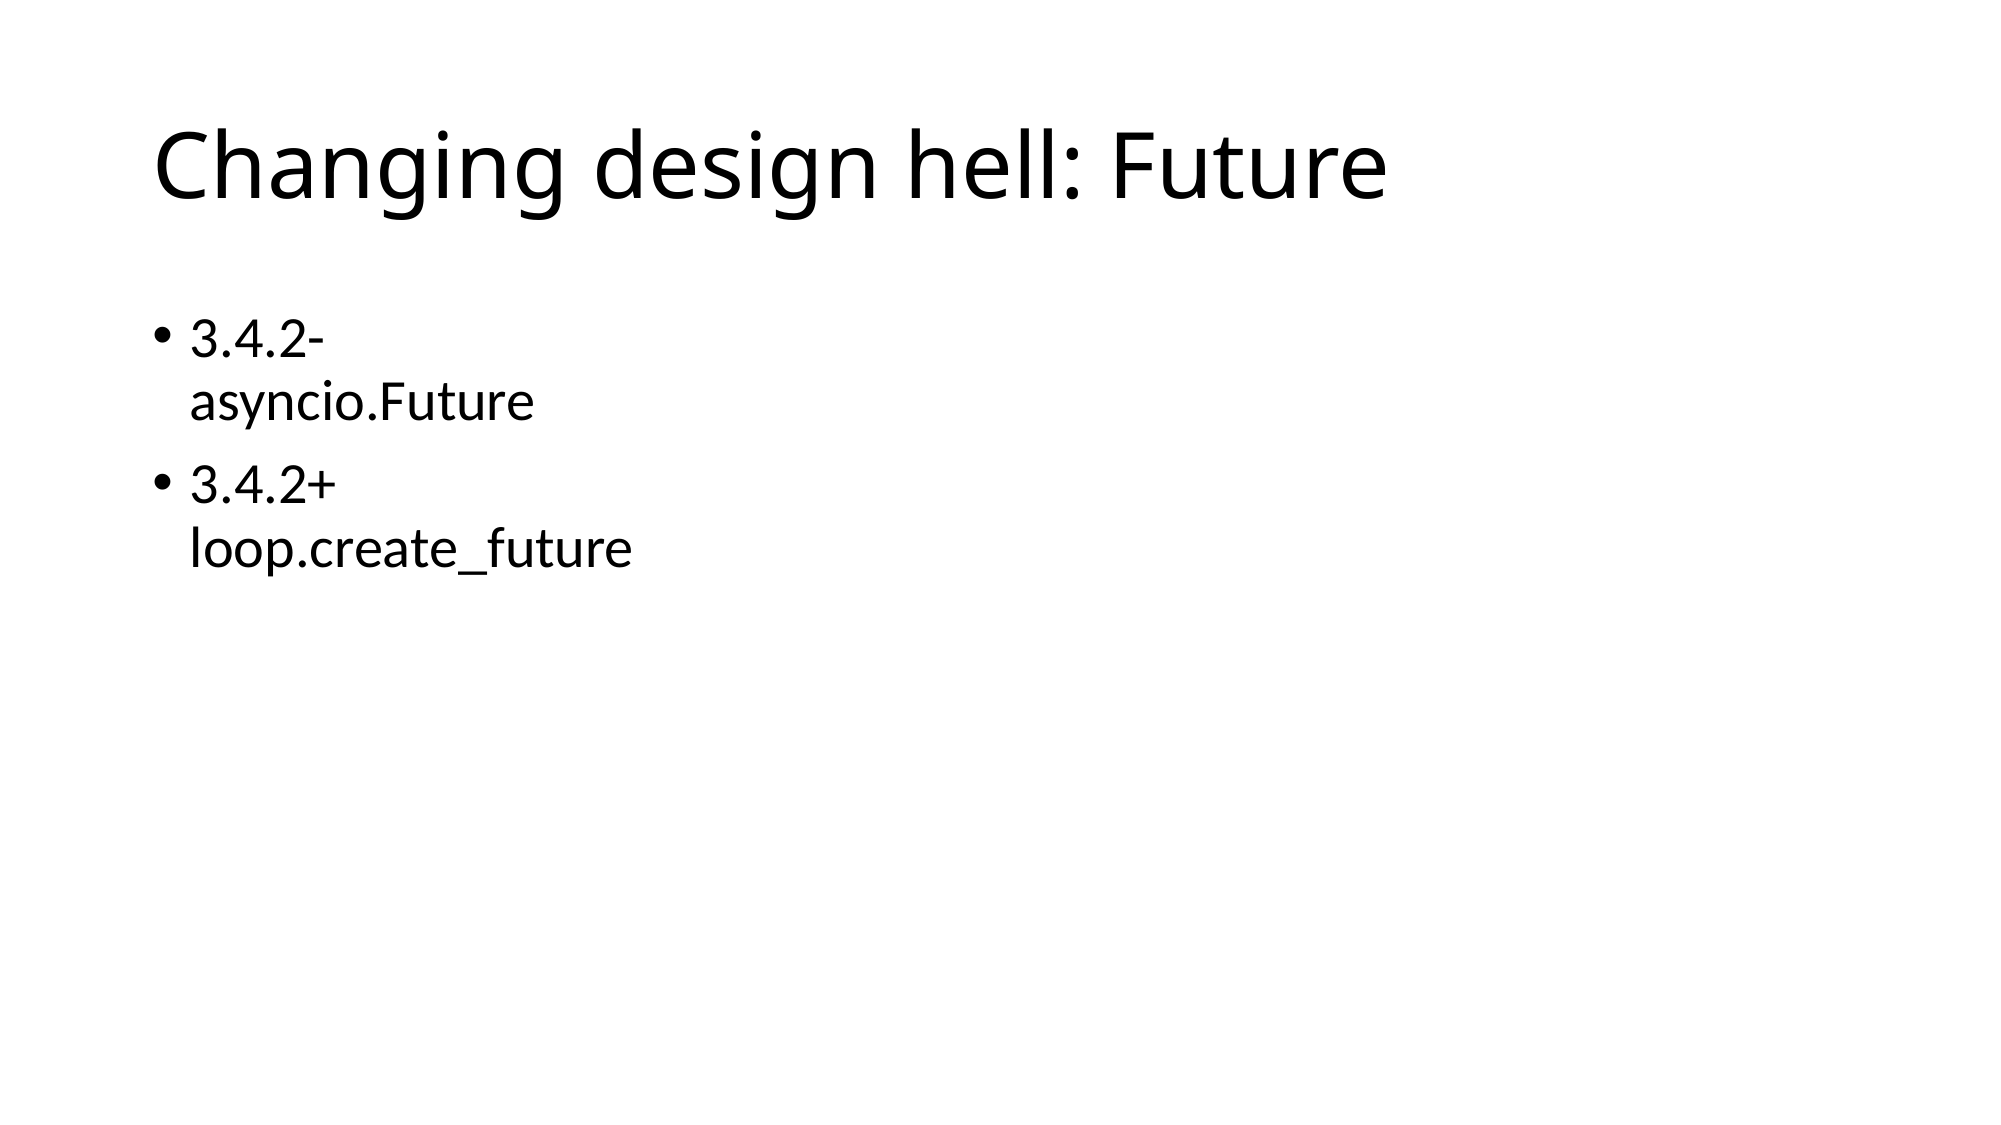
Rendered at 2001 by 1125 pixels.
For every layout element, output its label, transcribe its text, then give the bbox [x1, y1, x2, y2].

title Changing design hell: Future [137, 59, 1863, 278]
list 3.4.2- asyncio.Future 3.4.2+ loop.create_future [137, 299, 1863, 1014]
